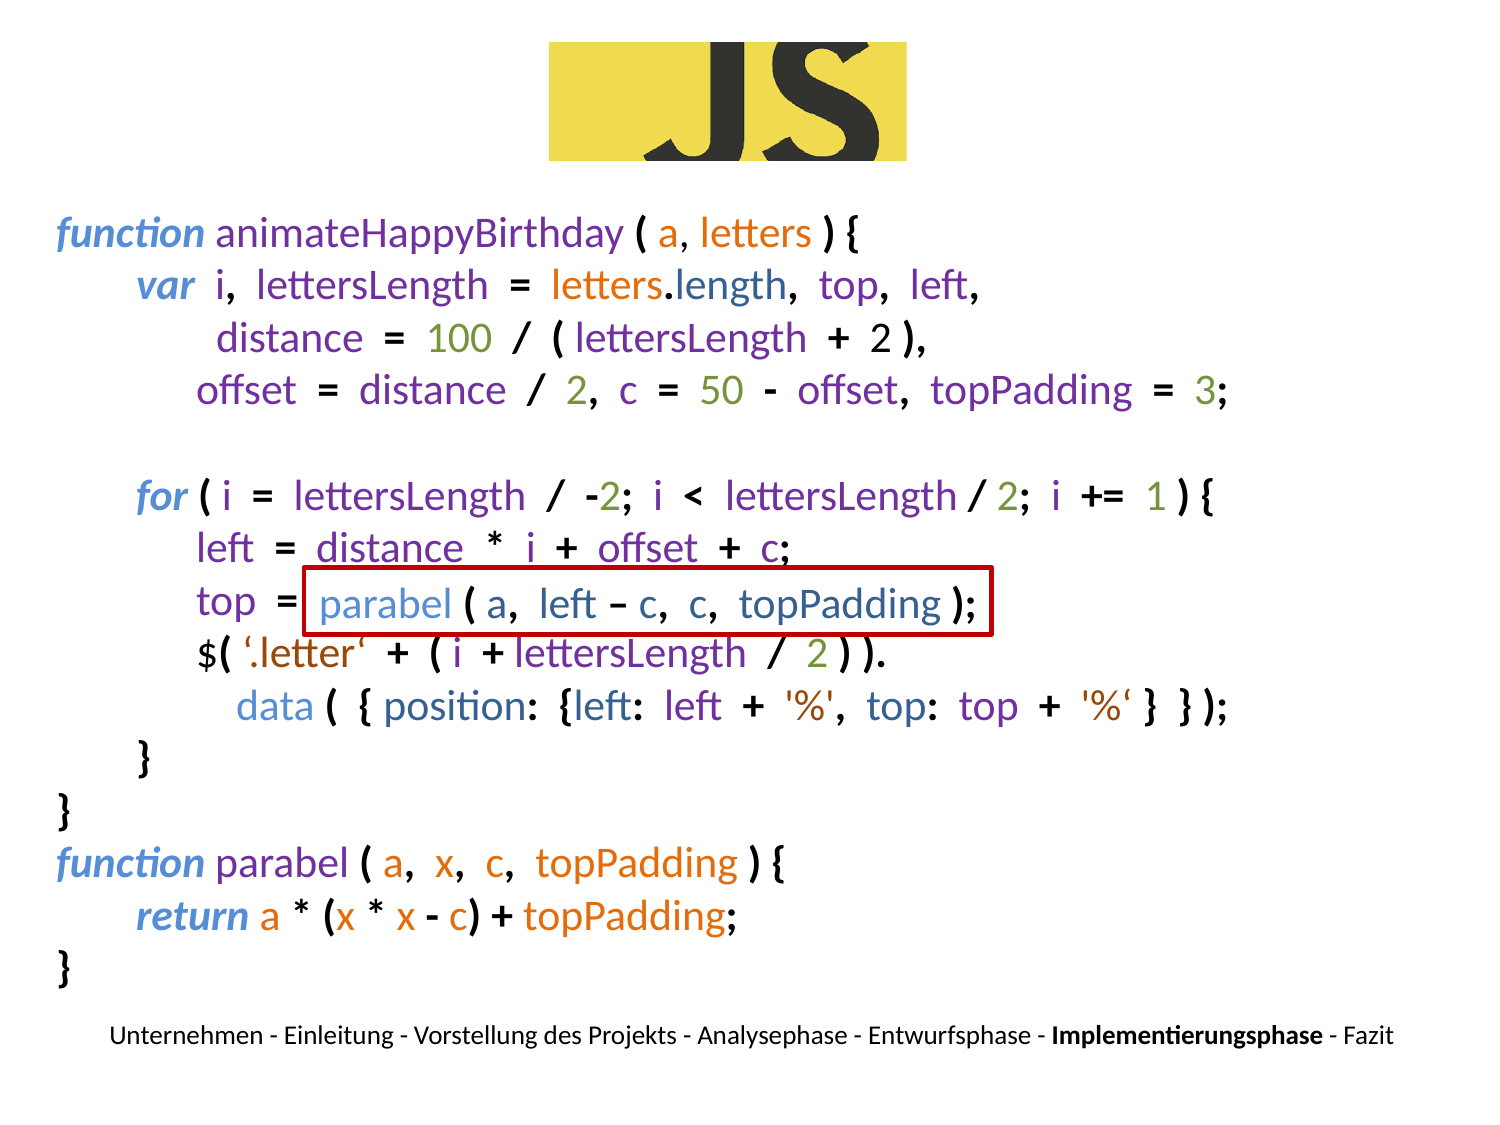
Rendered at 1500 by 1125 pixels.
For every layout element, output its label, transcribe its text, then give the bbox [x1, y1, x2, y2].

text_box function animateHappyBirthday ( a, letters ) { var i, lettersLength = letters.length, top, left, distance = 100 / ( lettersLength + 2 ), offset = distance / 2, c = 50 - offset, topPadding = 3; for ( i = lettersLength / -2; i < lettersLength / 2; i += 1 ) { left = distance * i + offset + c; top = $( ‘.letter‘ + ( i + lettersLength / 2 ) ). data ( { position: {left: left + '%', top: top + '%‘ } } ); } } function parabel ( a, x, c, topPadding ) { return a * (x * x - c) + topPadding; } [41, 196, 1471, 999]
text_box parabel ( a, left – c, c, topPadding ); [304, 567, 992, 635]
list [549, 42, 907, 162]
title Unternehmen - Einleitung - Vorstellung des Projekts - Analysephase - Entwurfsphase - Implementierungsphase - Fazit [76, 999, 1427, 1081]
